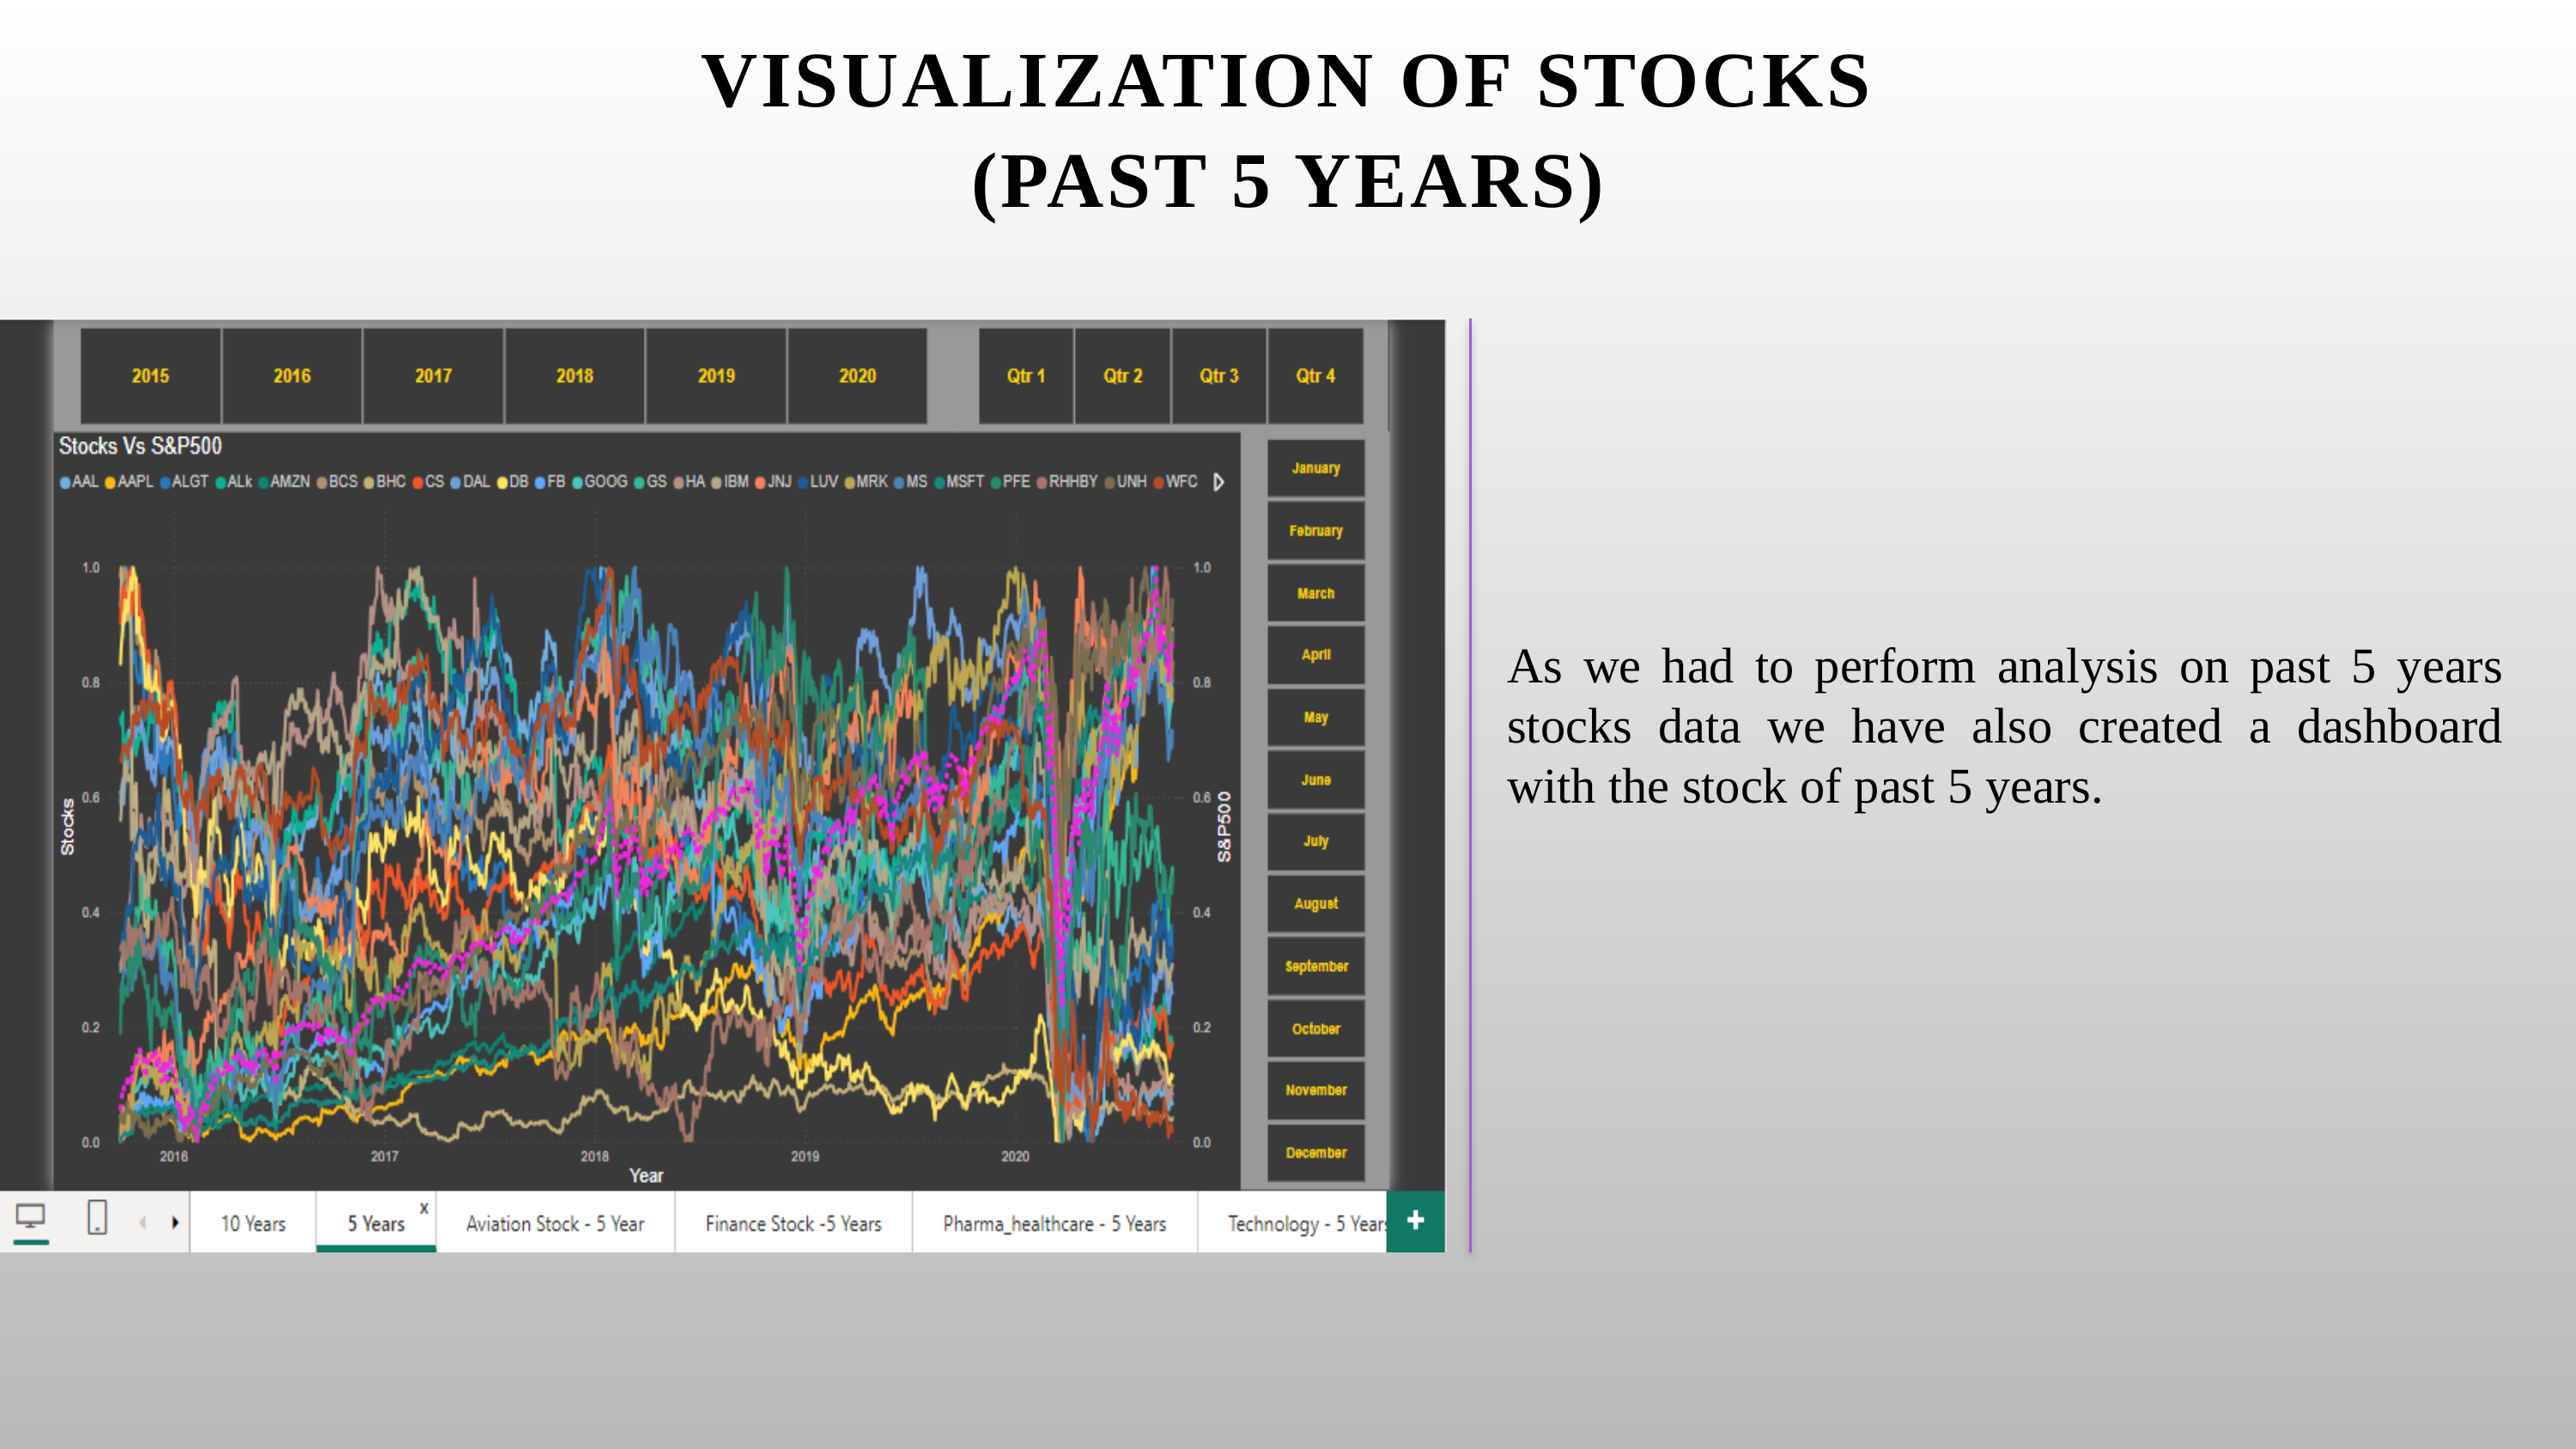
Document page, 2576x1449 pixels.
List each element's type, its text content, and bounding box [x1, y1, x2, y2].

text_box As we had to perform analysis on past 5 years stocks data we have also created a dashboard with the stock of past 5 years. [1494, 627, 2517, 820]
picture [0, 318, 1447, 1252]
title Visualization of stocks (Past 5 Years) [692, 0, 1884, 244]
